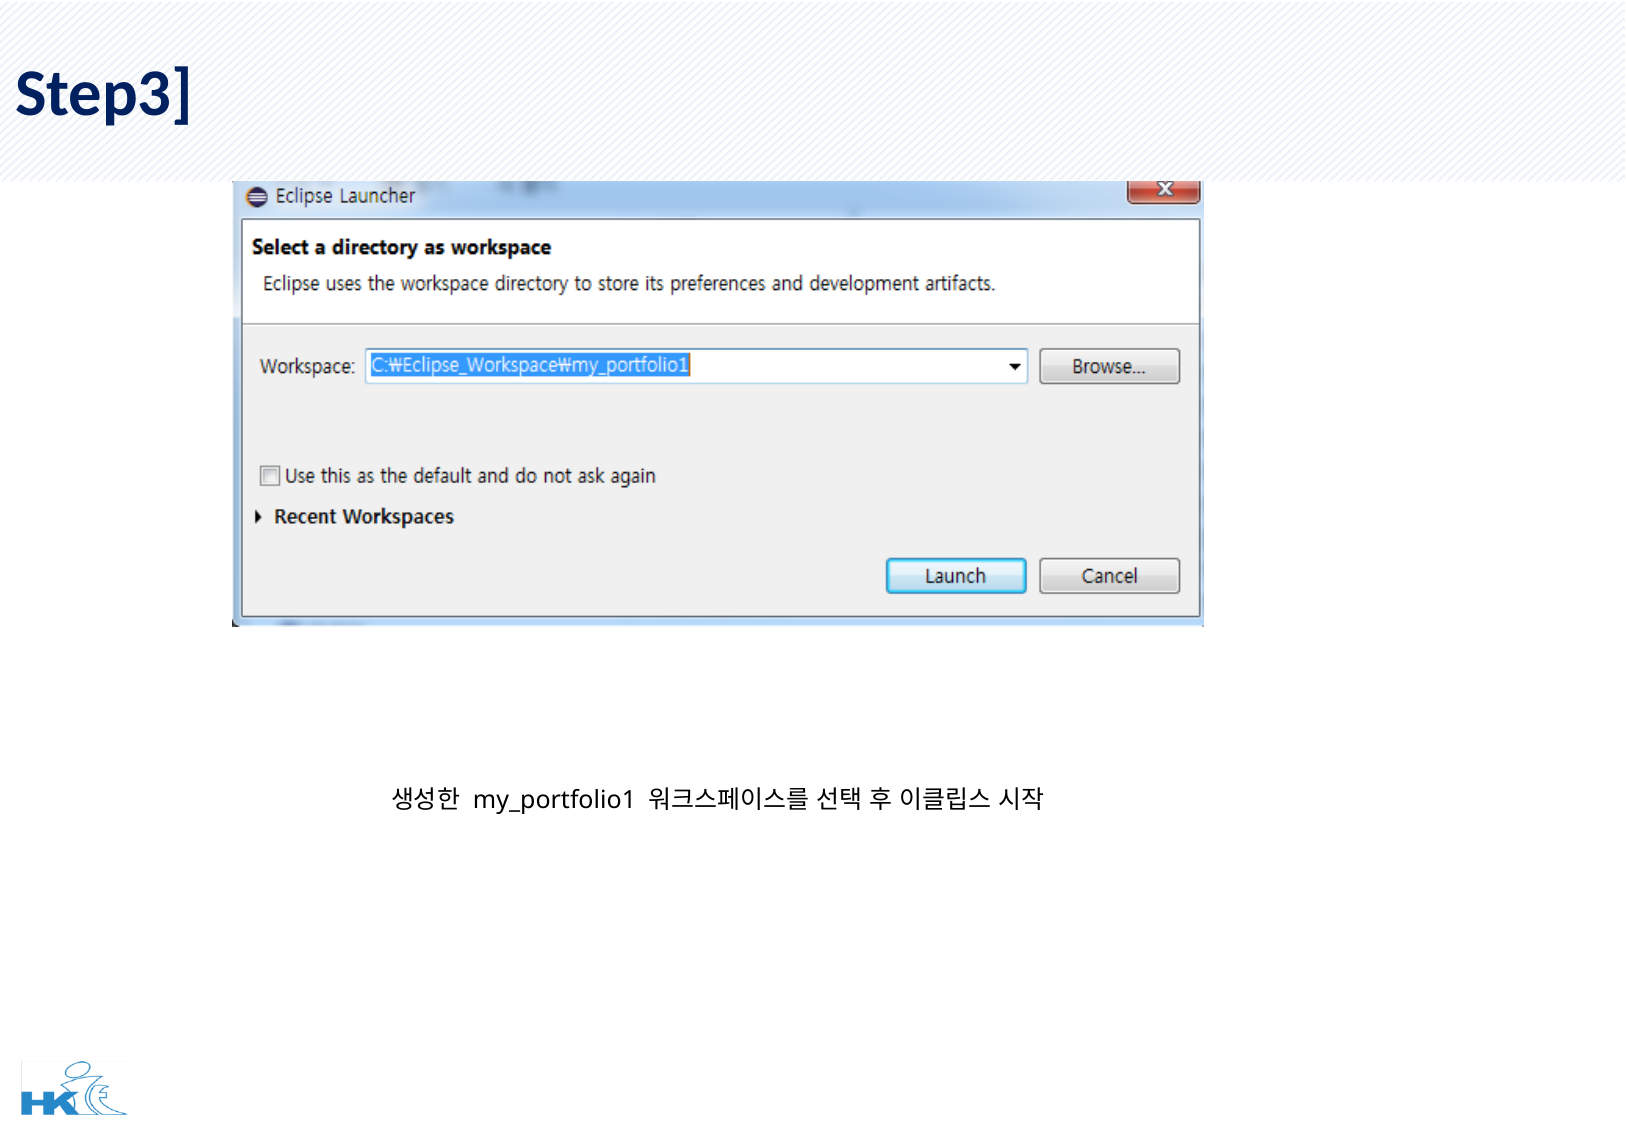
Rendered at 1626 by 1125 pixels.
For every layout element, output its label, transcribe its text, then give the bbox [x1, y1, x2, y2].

picture [21, 1061, 128, 1115]
picture [232, 180, 1204, 627]
title Step3] [0, 0, 1625, 182]
text_box 생성한 my_portfolio1 워크스페이스를 선택 후 이클립스 시작 [292, 775, 1144, 822]
